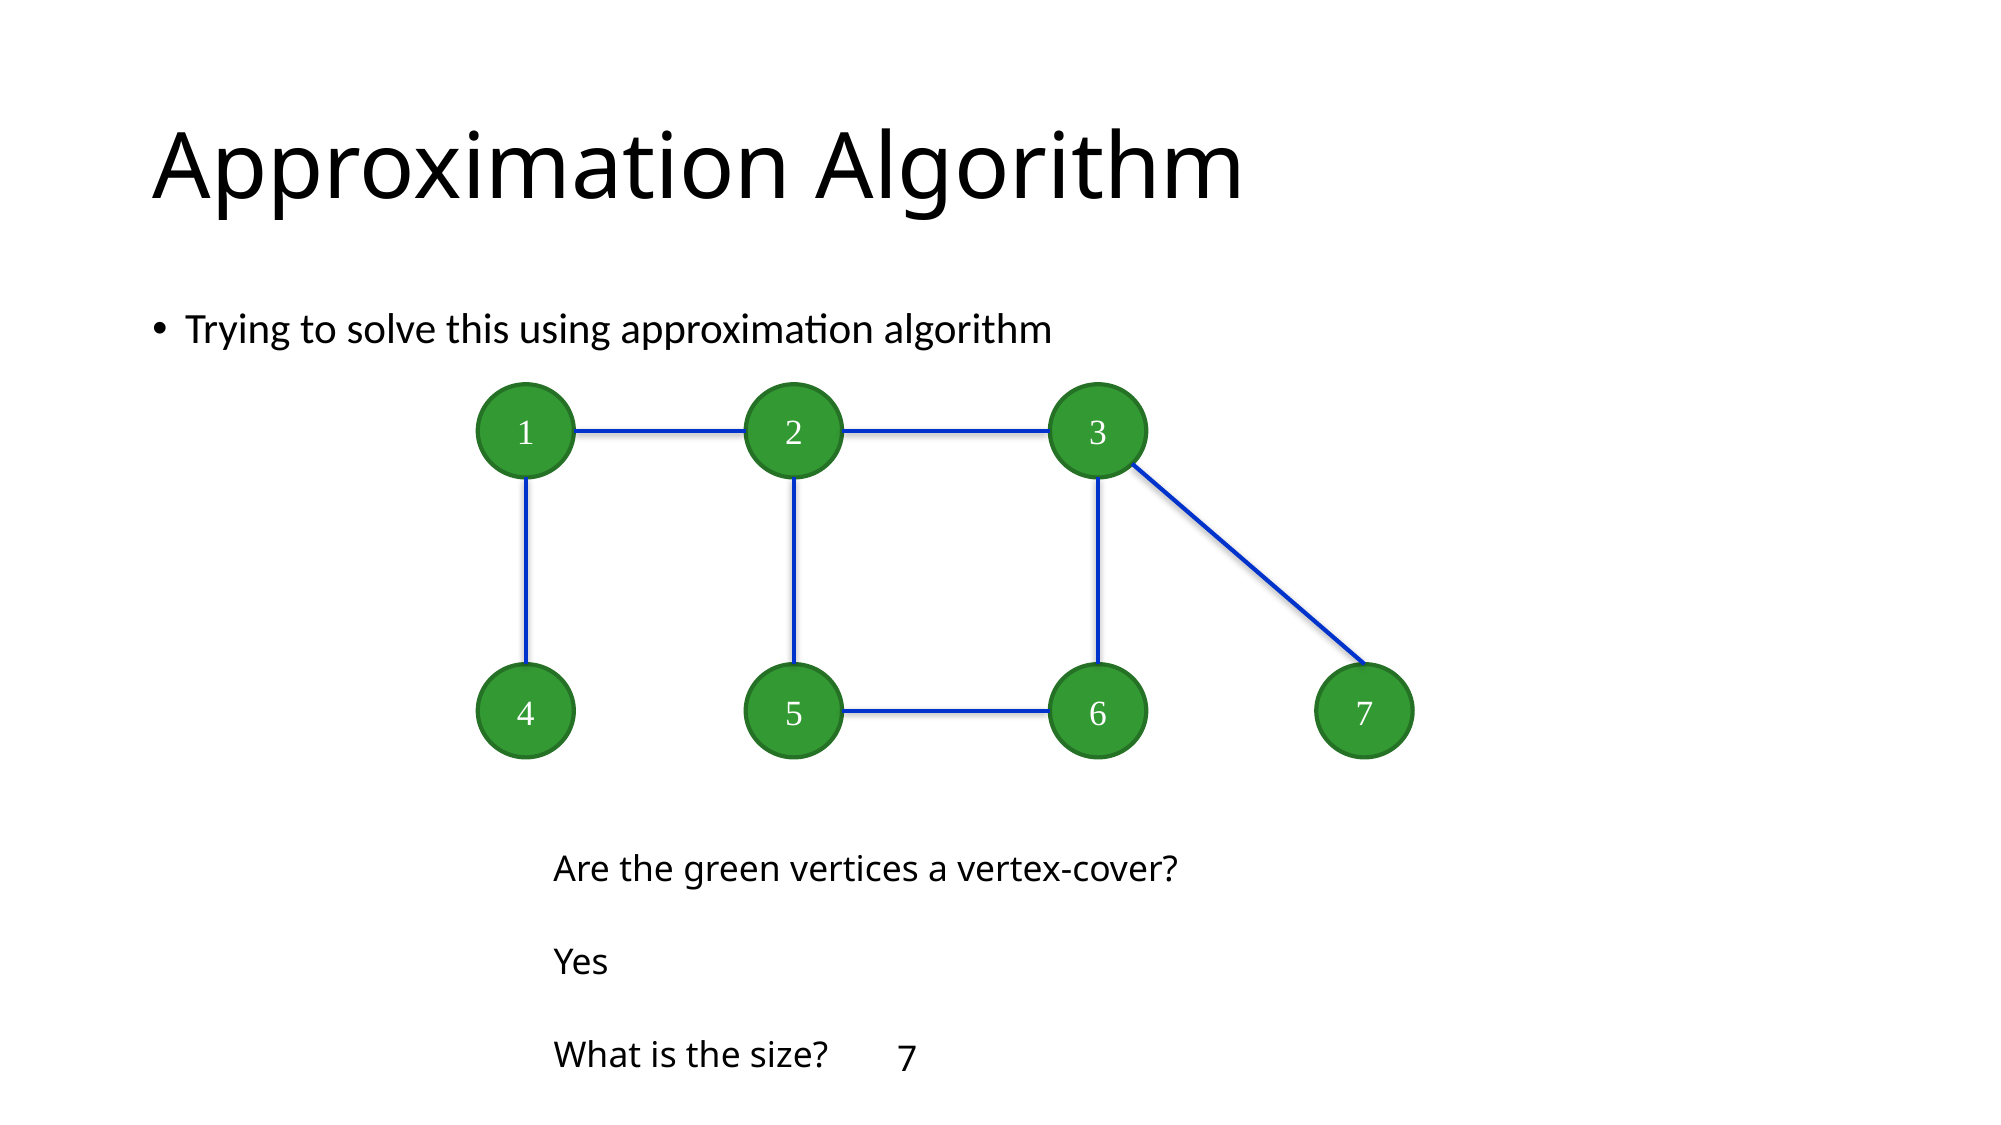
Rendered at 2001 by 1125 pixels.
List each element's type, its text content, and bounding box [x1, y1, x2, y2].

text_box 7 [880, 1027, 1830, 1087]
title Approximation Algorithm [137, 59, 1863, 278]
text_box 5 [745, 664, 842, 758]
text_box What is the size? [537, 1024, 1486, 1083]
text_box 4 [477, 664, 574, 758]
text_box 2 [745, 384, 842, 478]
text_box Yes [537, 930, 1225, 990]
text_box 1 [477, 384, 574, 478]
text_box 6 [1049, 664, 1147, 758]
text_box 3 [1049, 384, 1147, 478]
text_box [1132, 463, 1365, 665]
text_box 7 [1316, 664, 1413, 758]
text_box Are the green vertices a vertex-cover? [537, 837, 1225, 897]
list Trying to solve this using approximation algorithm [137, 299, 1227, 385]
